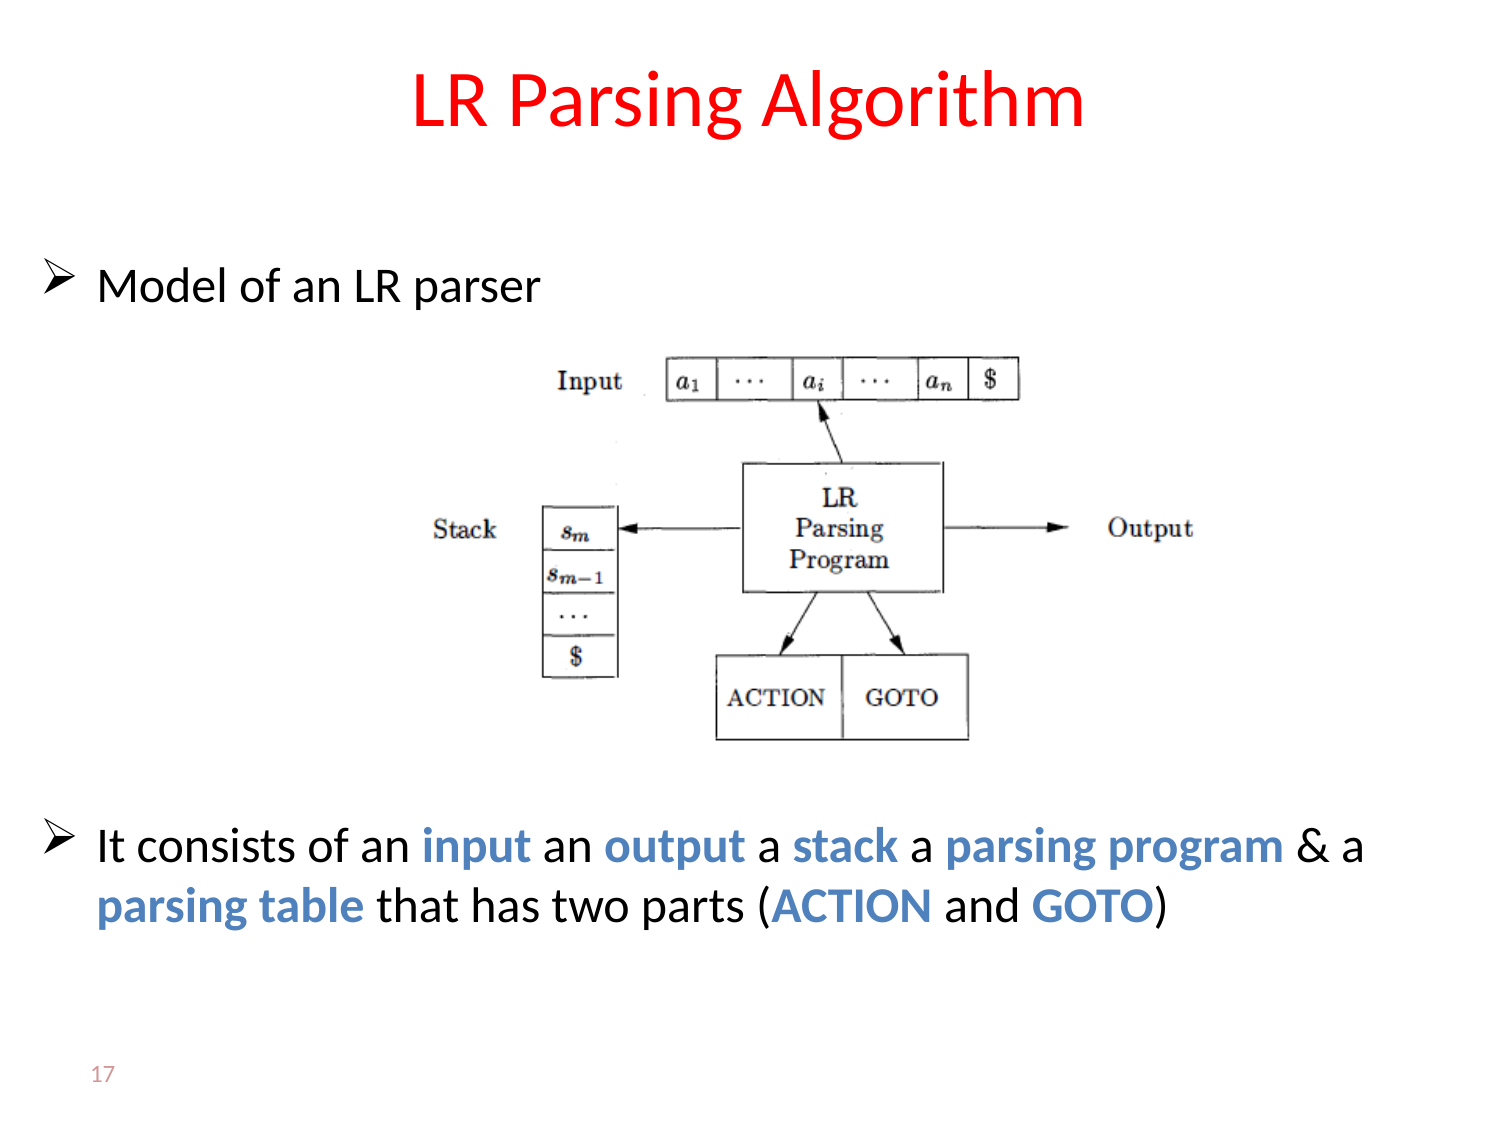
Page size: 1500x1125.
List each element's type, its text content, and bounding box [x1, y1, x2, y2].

list Model of an LR parser It consists of an input an output a stack a parsing program & a parsing table that has two parts (ACTION and GOTO) [24, 174, 1475, 1038]
slide_number 17 [75, 1042, 425, 1103]
picture [424, 349, 1204, 748]
title LR Parsing Algorithm [75, 37, 1425, 150]
